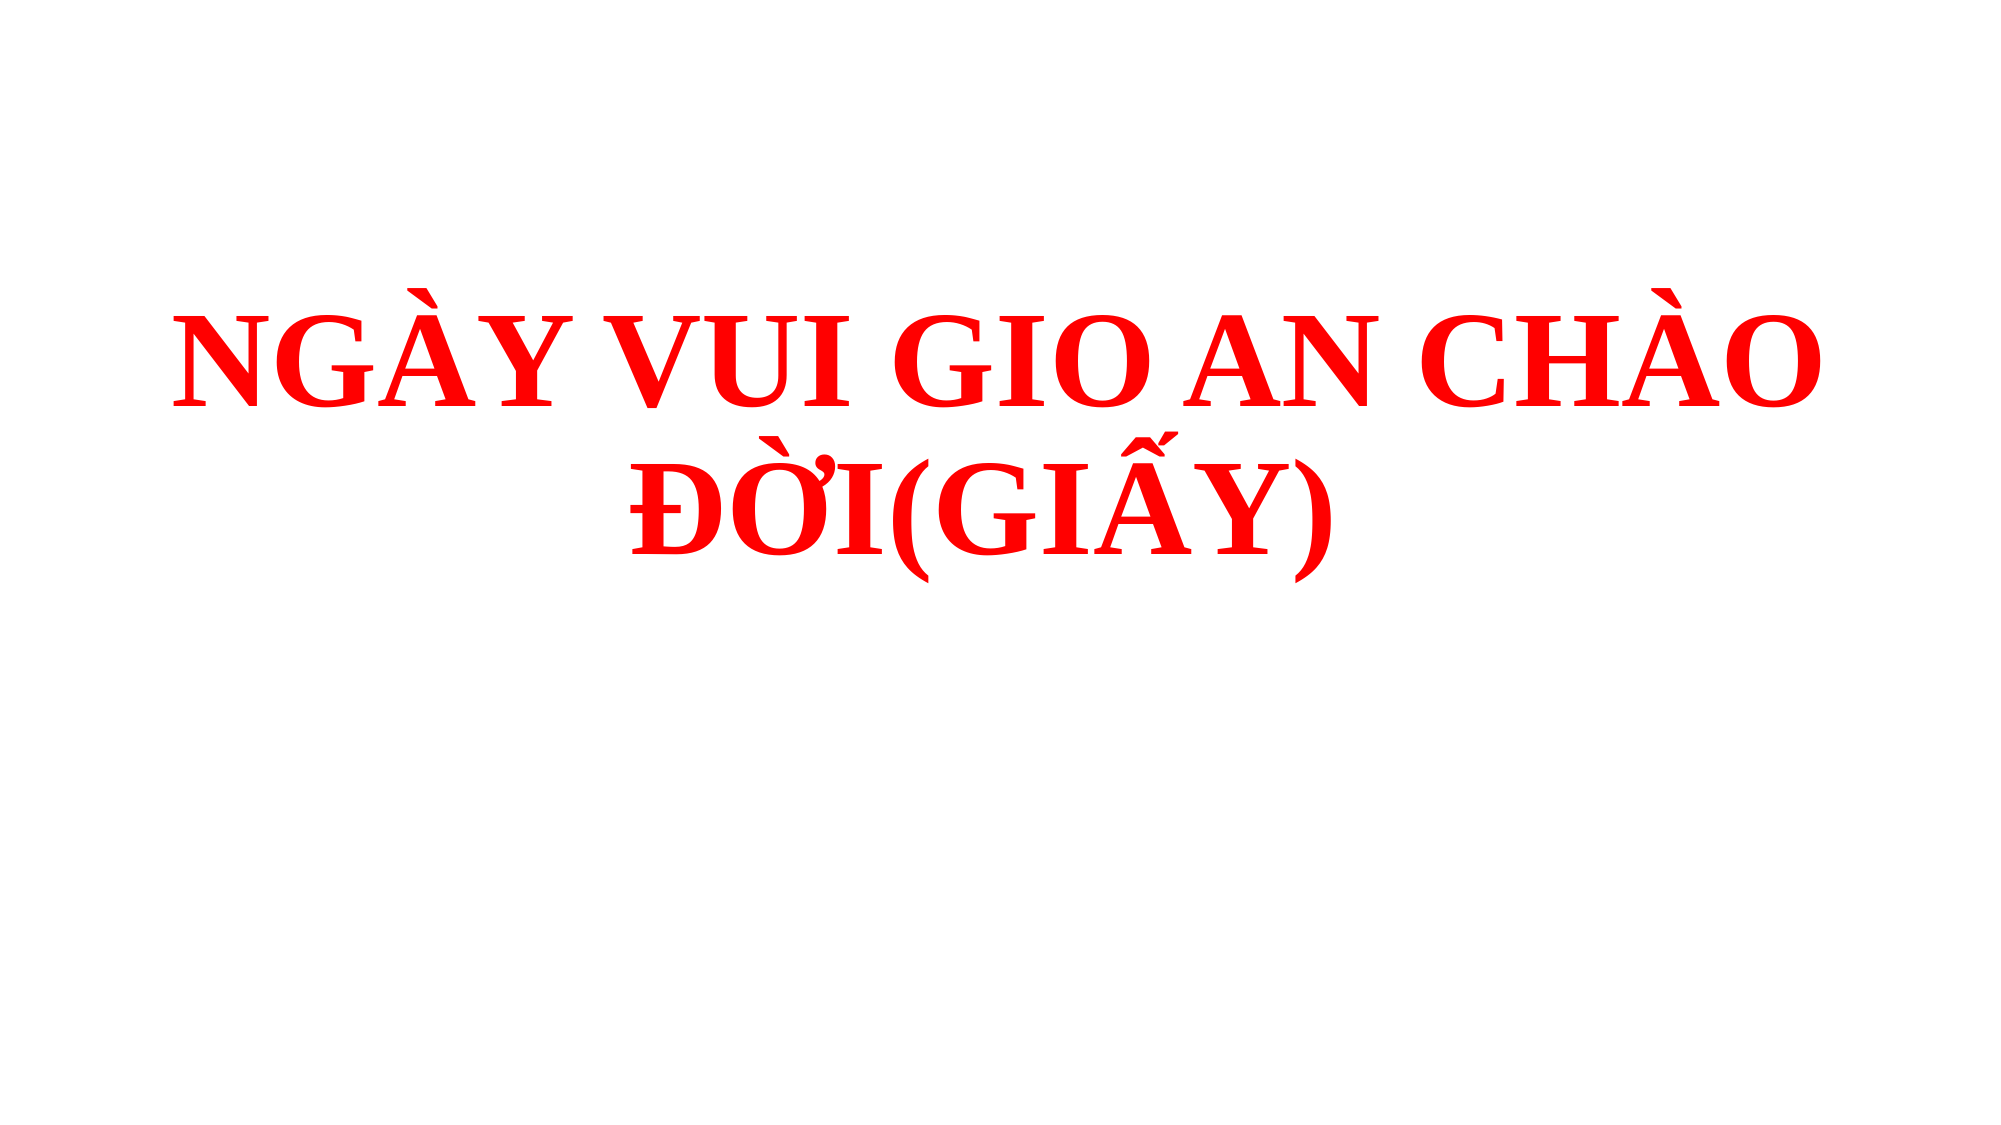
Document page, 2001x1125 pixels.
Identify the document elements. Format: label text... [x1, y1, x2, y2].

title NGÀY VUI GIO AN CHÀO ĐỜI(GIẤY) [0, 425, 2000, 613]
